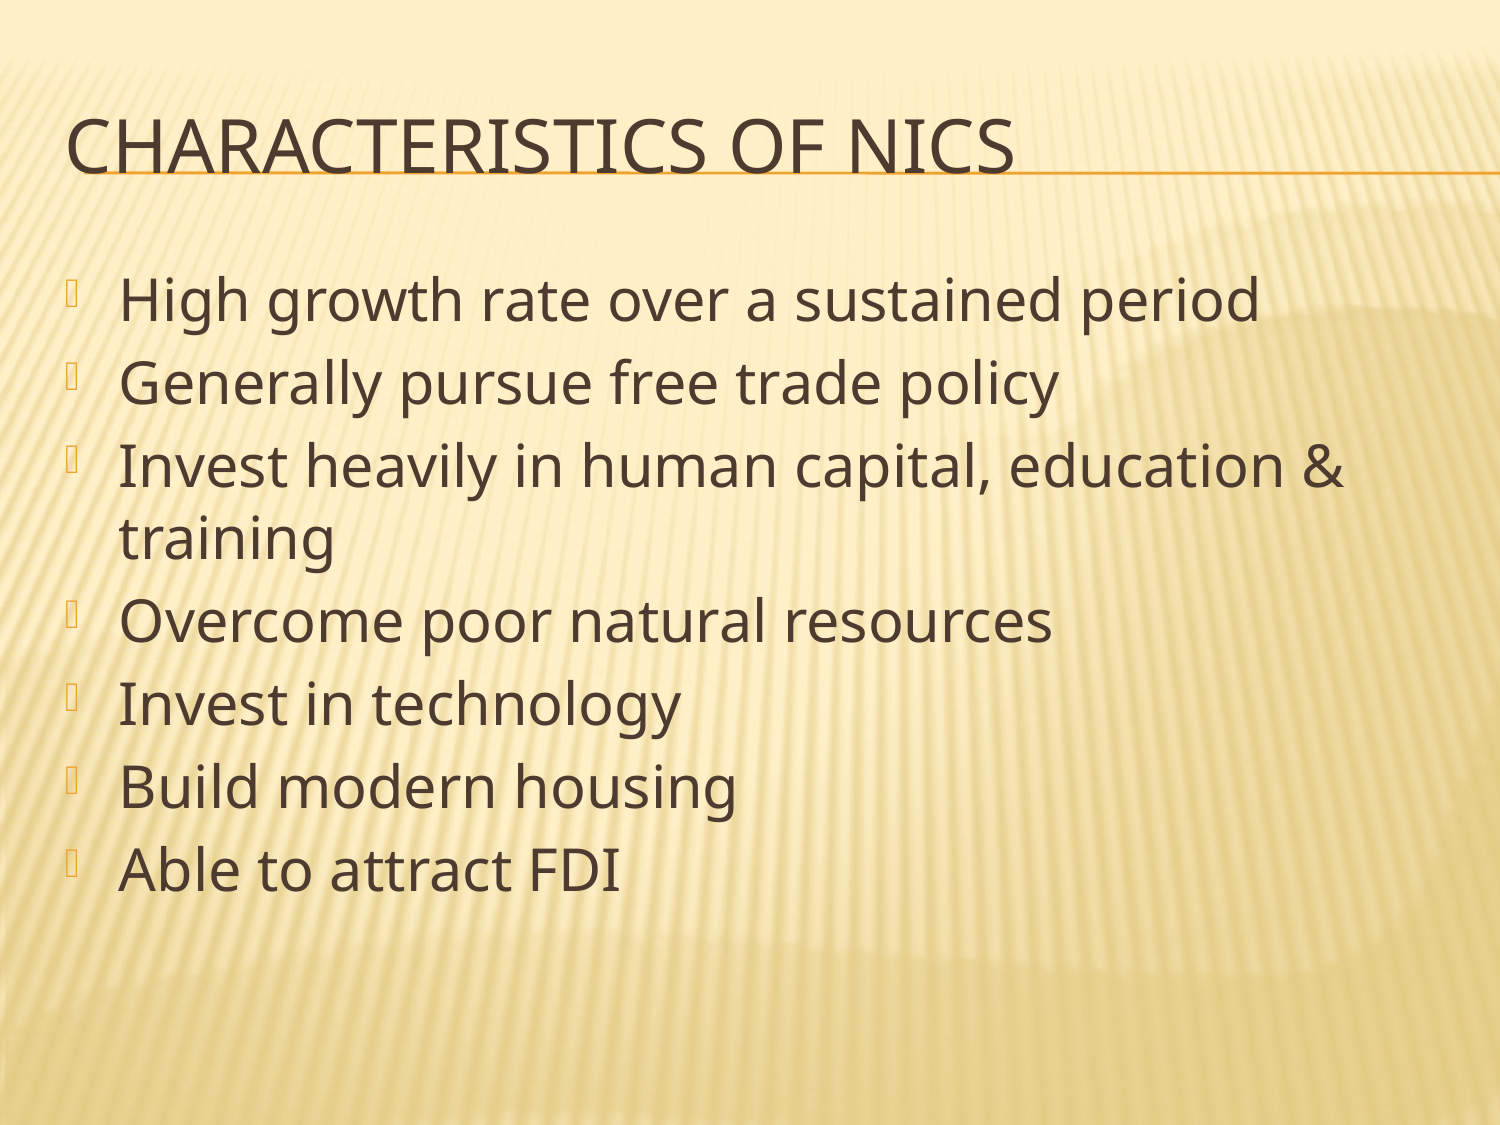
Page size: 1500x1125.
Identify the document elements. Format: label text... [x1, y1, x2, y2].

list High growth rate over a sustained period Generally pursue free trade policy Invest heavily in human capital, education & training Overcome poor natural resources Invest in technology Build modern housing Able to attract FDI [50, 254, 1475, 998]
title Characteristics of nics [50, 75, 1475, 213]
